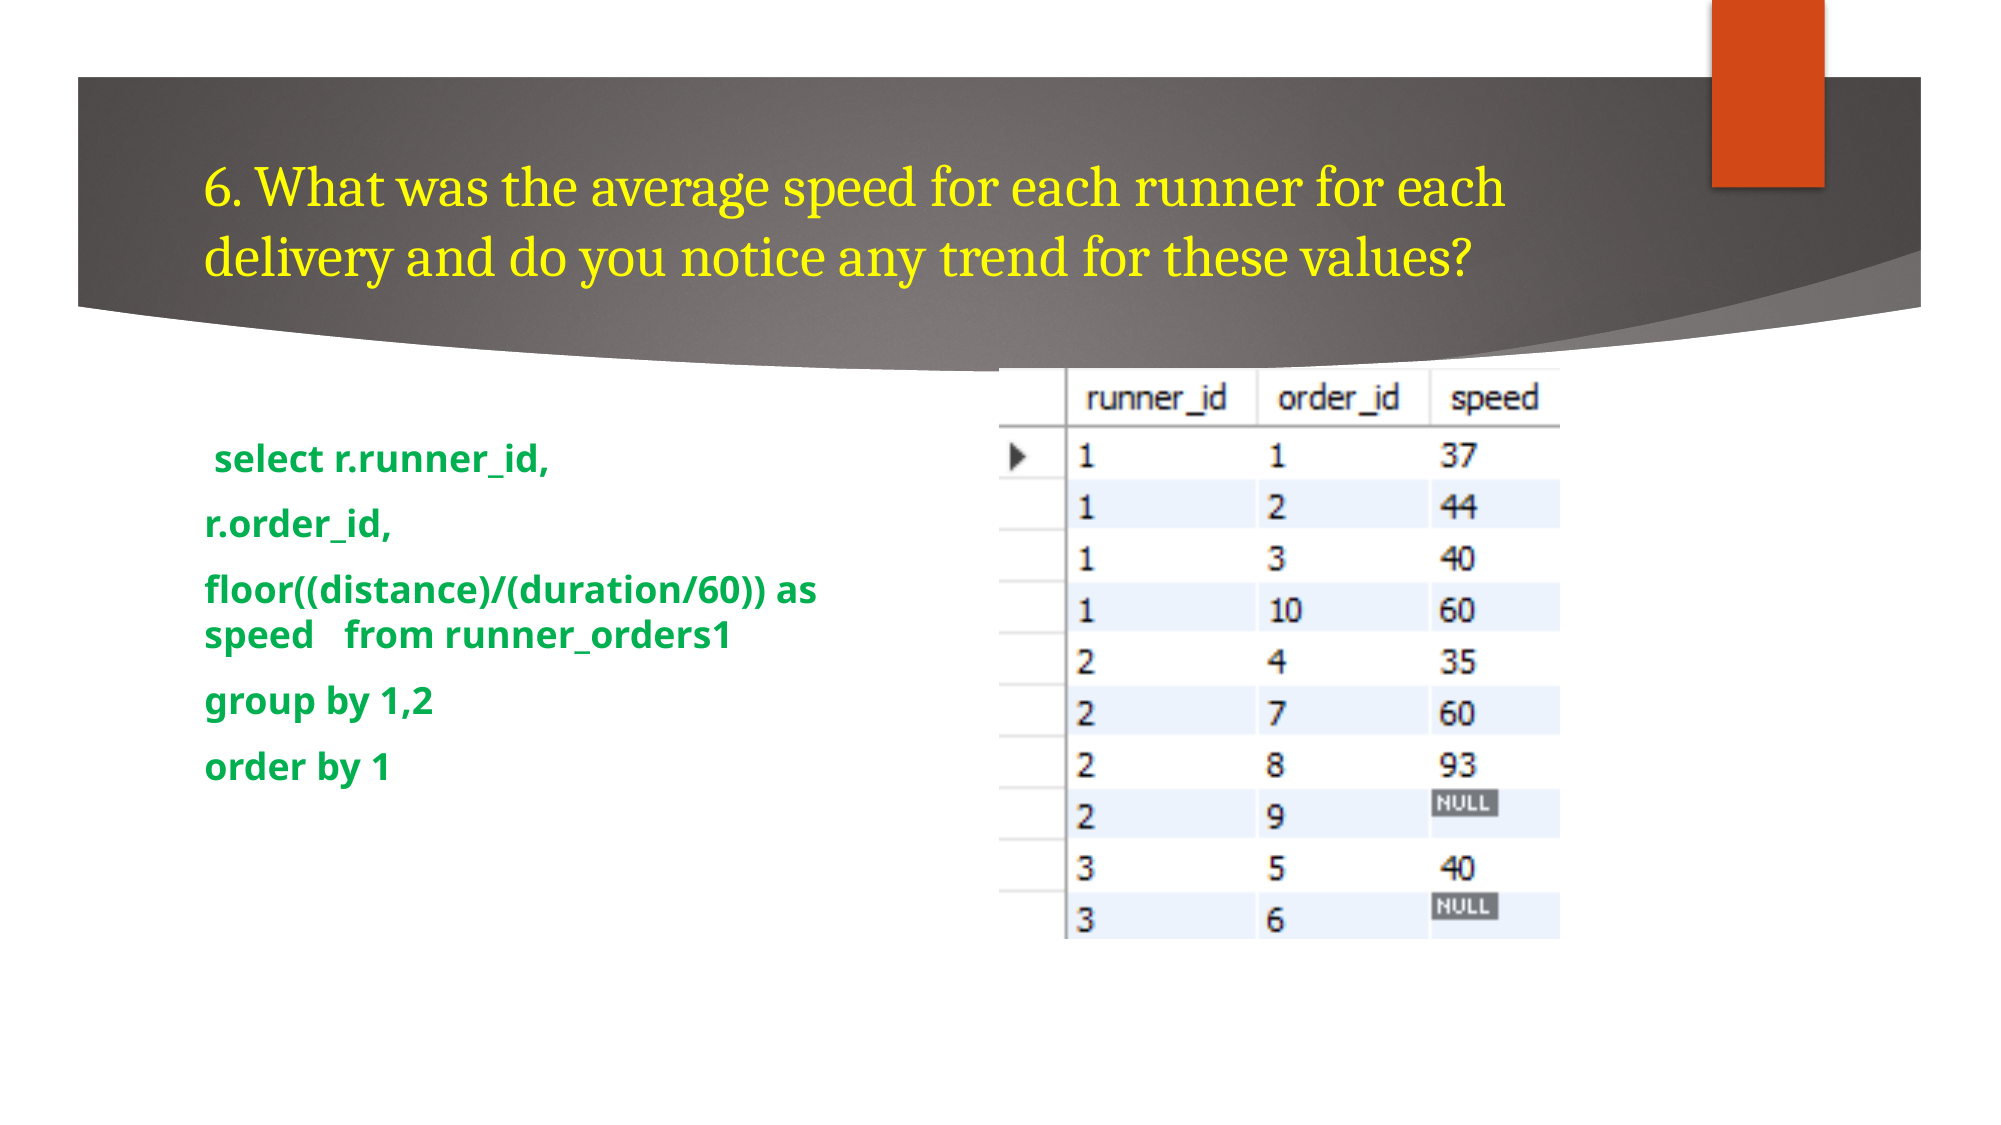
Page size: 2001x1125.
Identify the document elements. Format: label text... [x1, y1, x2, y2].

title 6. What was the average speed for each runner for each delivery and do you notice any trend for these values? [189, 159, 1627, 276]
picture [998, 368, 1561, 939]
list select r.runner_id, r.order_id, floor((distance)/(duration/60)) as speed from runner_orders1 group by 1,2 order by 1 [189, 427, 900, 988]
